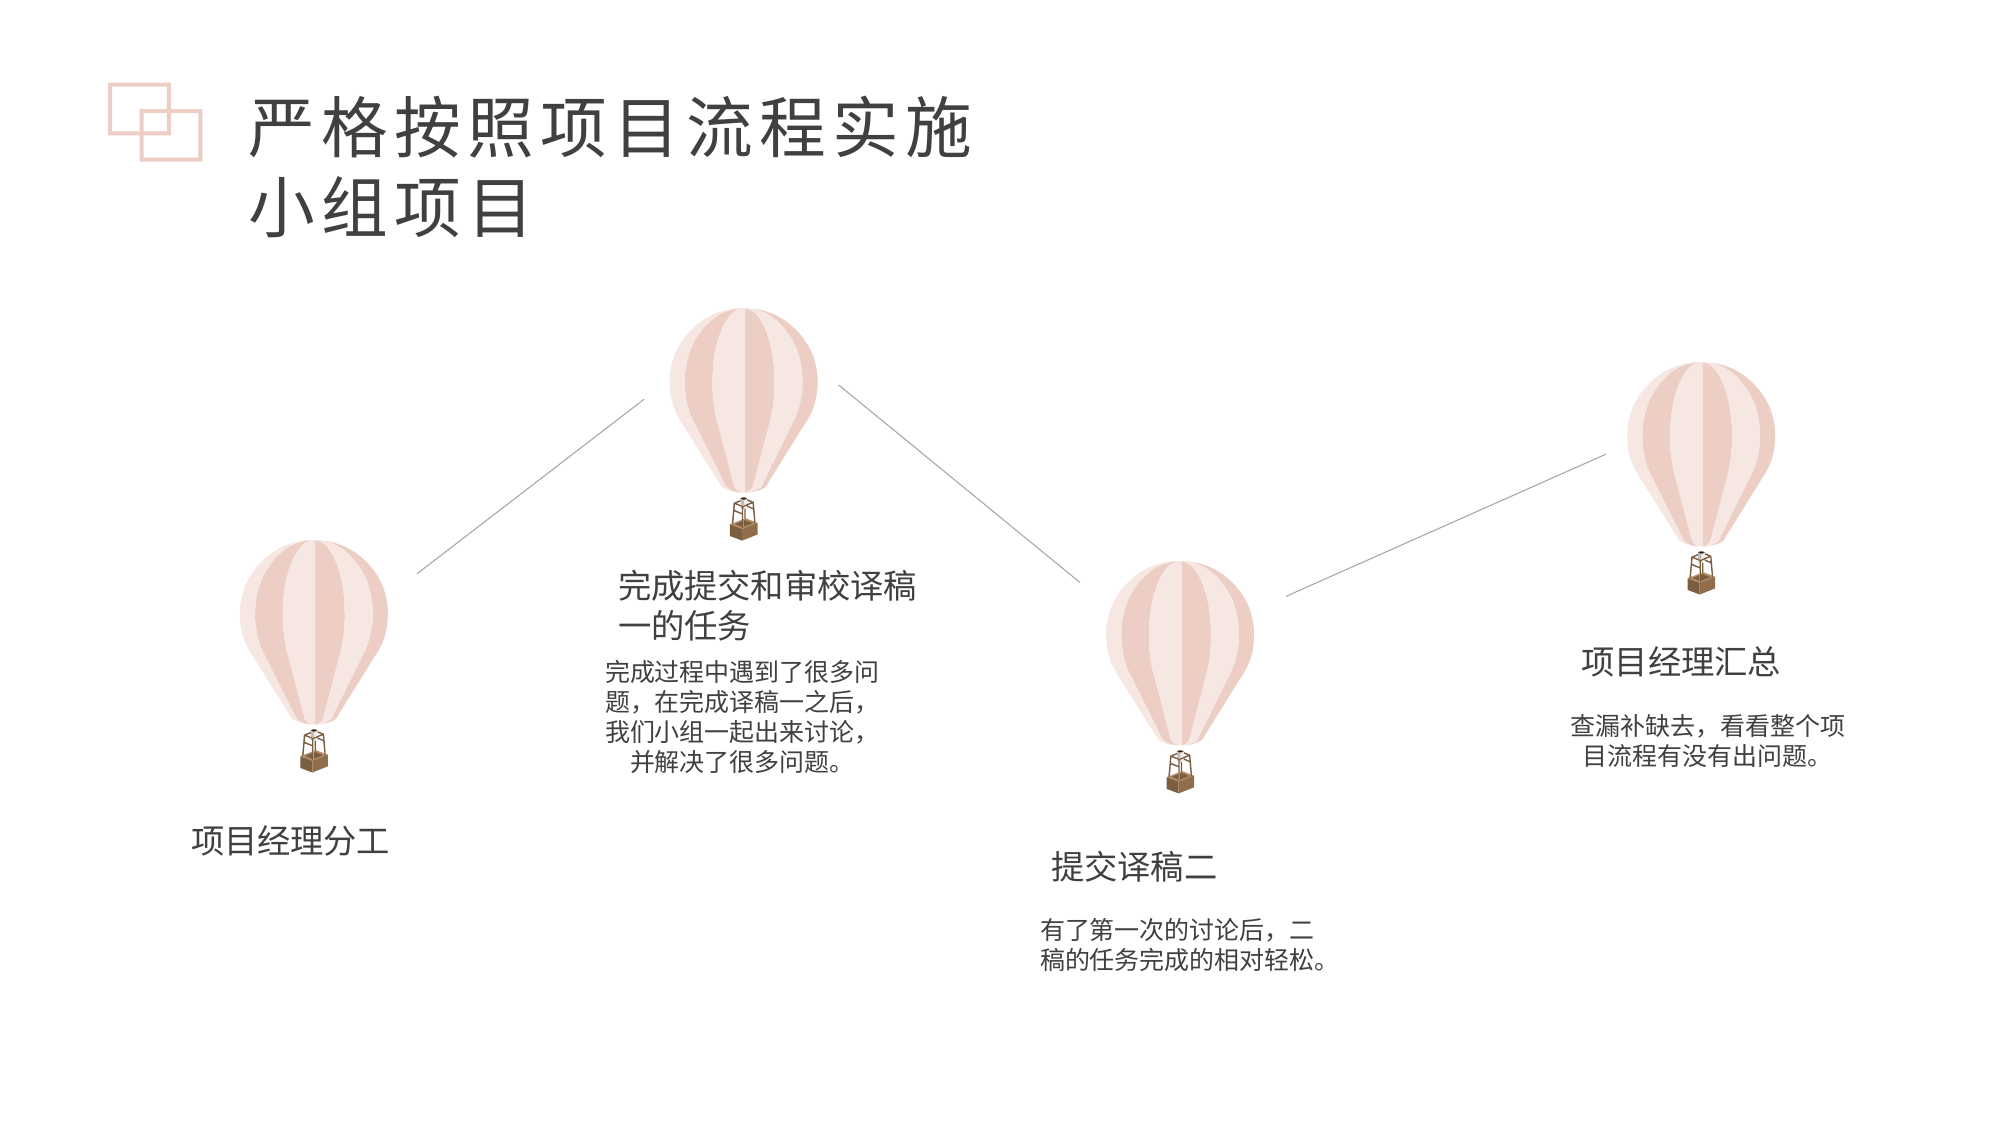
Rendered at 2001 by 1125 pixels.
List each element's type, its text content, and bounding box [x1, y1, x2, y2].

text_box 完成提交和审校译稿一的任务 [588, 560, 951, 650]
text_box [108, 82, 203, 162]
text_box 项目经理分工 [161, 795, 479, 885]
text_box 有了第一次的讨论后，二稿的任务完成的相对轻松。 [1018, 907, 1337, 982]
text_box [416, 399, 645, 574]
text_box 项目经理汇总 [1551, 617, 1870, 706]
text_box 提交译稿二 [1021, 821, 1340, 910]
text_box 完成过程中遇到了很多问题，在完成译稿一之后，我们小组一起出来讨论，并解决了很多问题。 [583, 649, 902, 784]
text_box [1627, 362, 1776, 595]
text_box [1106, 560, 1255, 794]
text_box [669, 308, 818, 541]
text_box 严格按照项目流程实施小组项目 [233, 78, 1062, 254]
text_box 查漏补缺去，看看整个项目流程有没有出问题。 [1549, 703, 1867, 778]
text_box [1285, 454, 1606, 597]
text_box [239, 540, 388, 773]
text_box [838, 384, 1080, 583]
